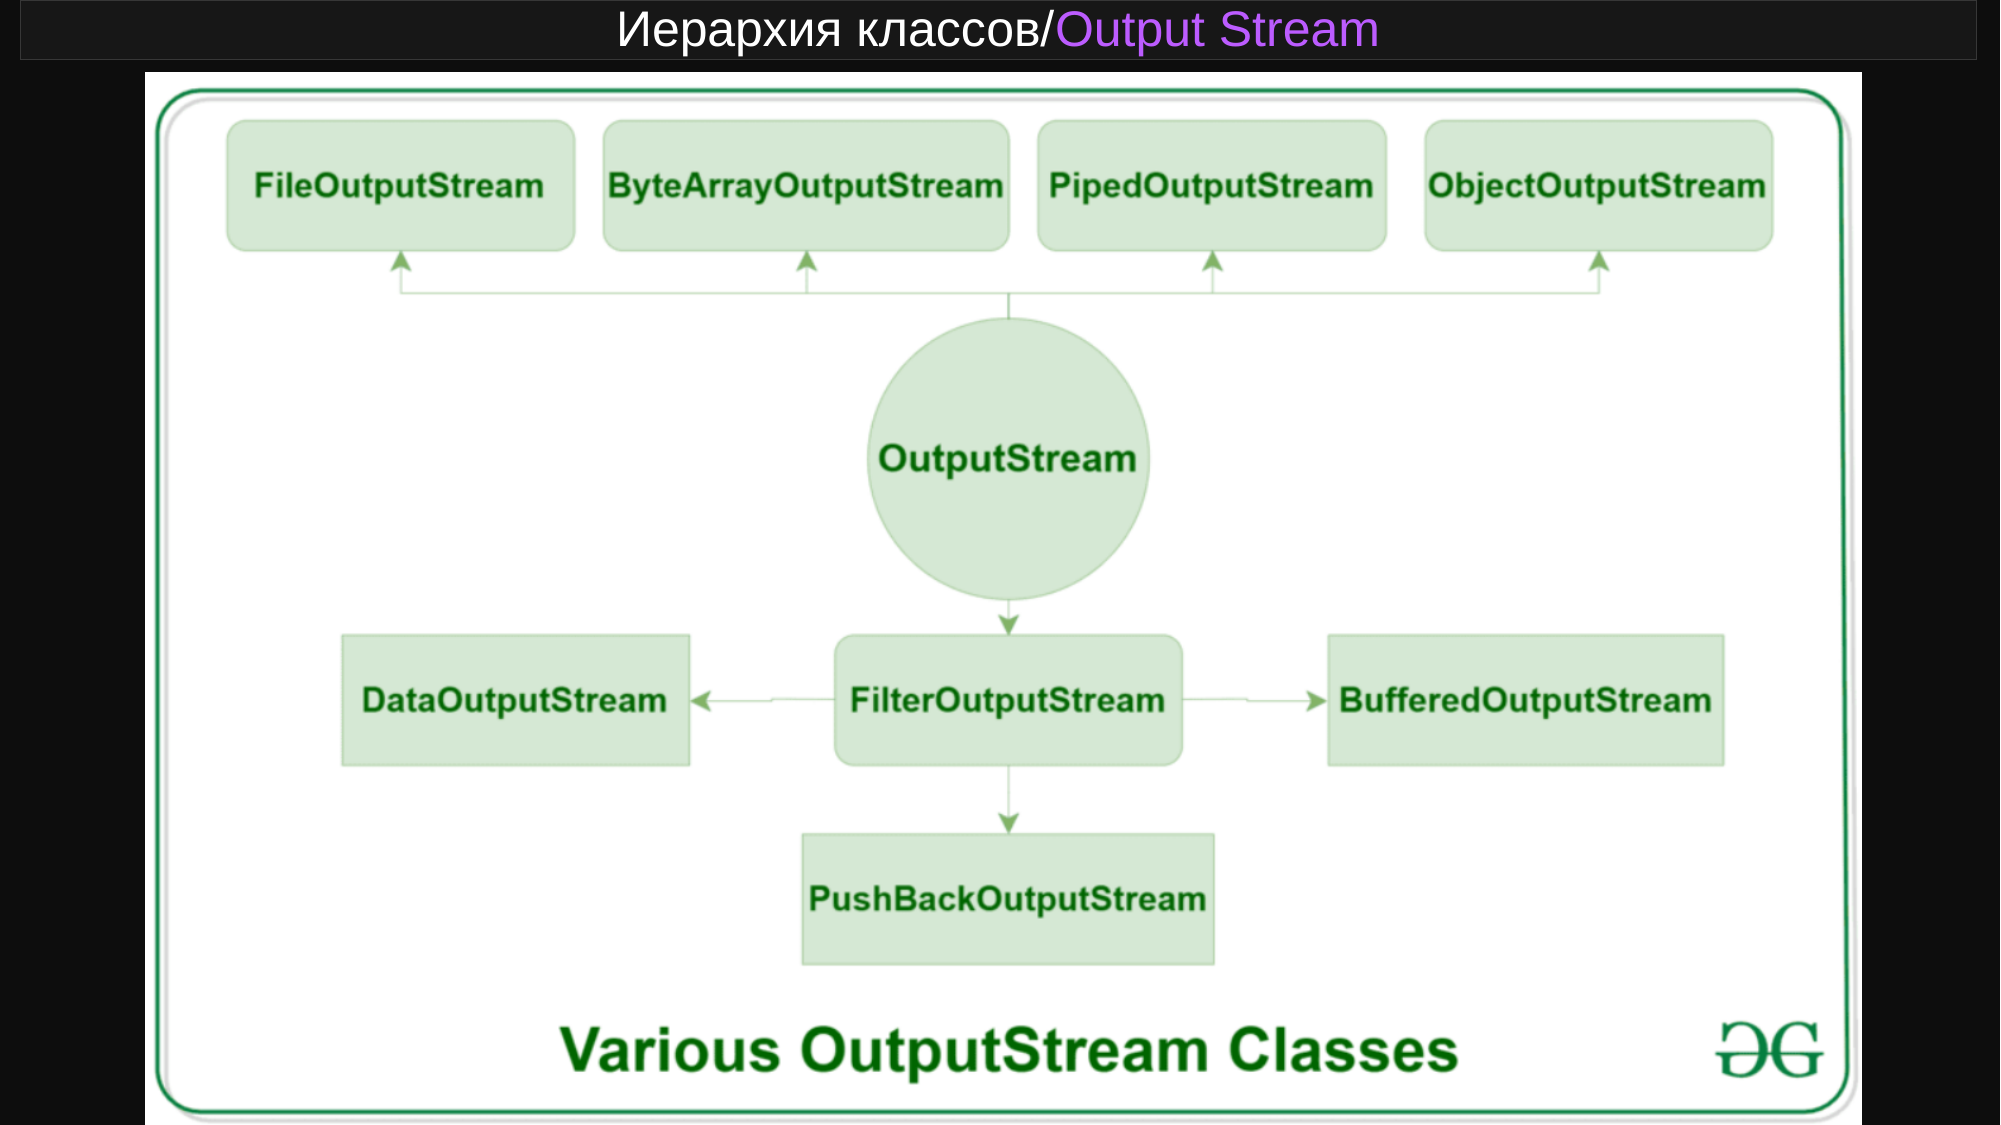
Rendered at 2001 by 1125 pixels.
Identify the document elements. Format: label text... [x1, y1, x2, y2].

picture [145, 72, 1862, 1125]
title Иерархия классов/Output Stream [20, 0, 1977, 60]
